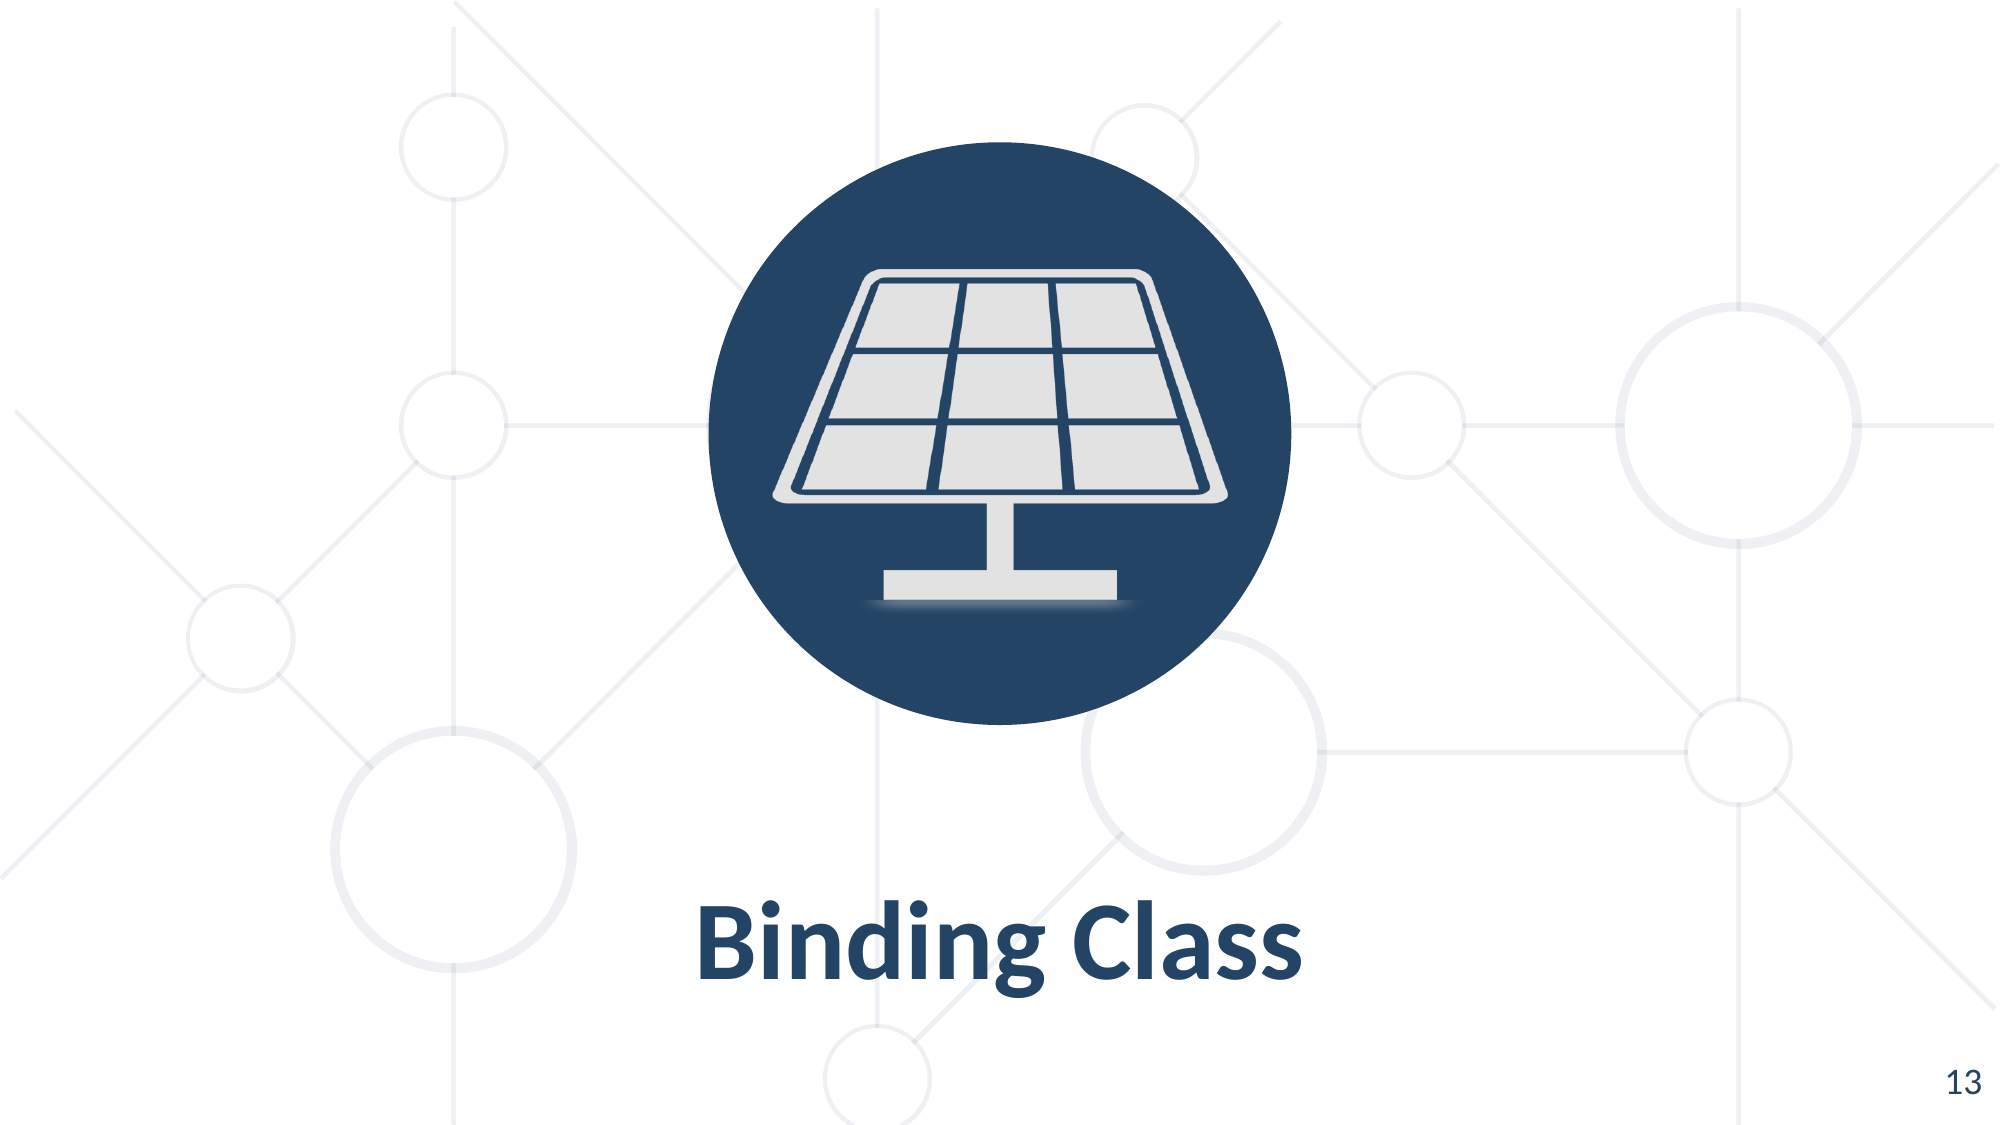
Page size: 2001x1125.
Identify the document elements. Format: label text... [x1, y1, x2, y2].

picture [723, 251, 1276, 638]
slide_number 13 [1929, 1049, 2000, 1100]
list Binding Class [100, 868, 1900, 995]
